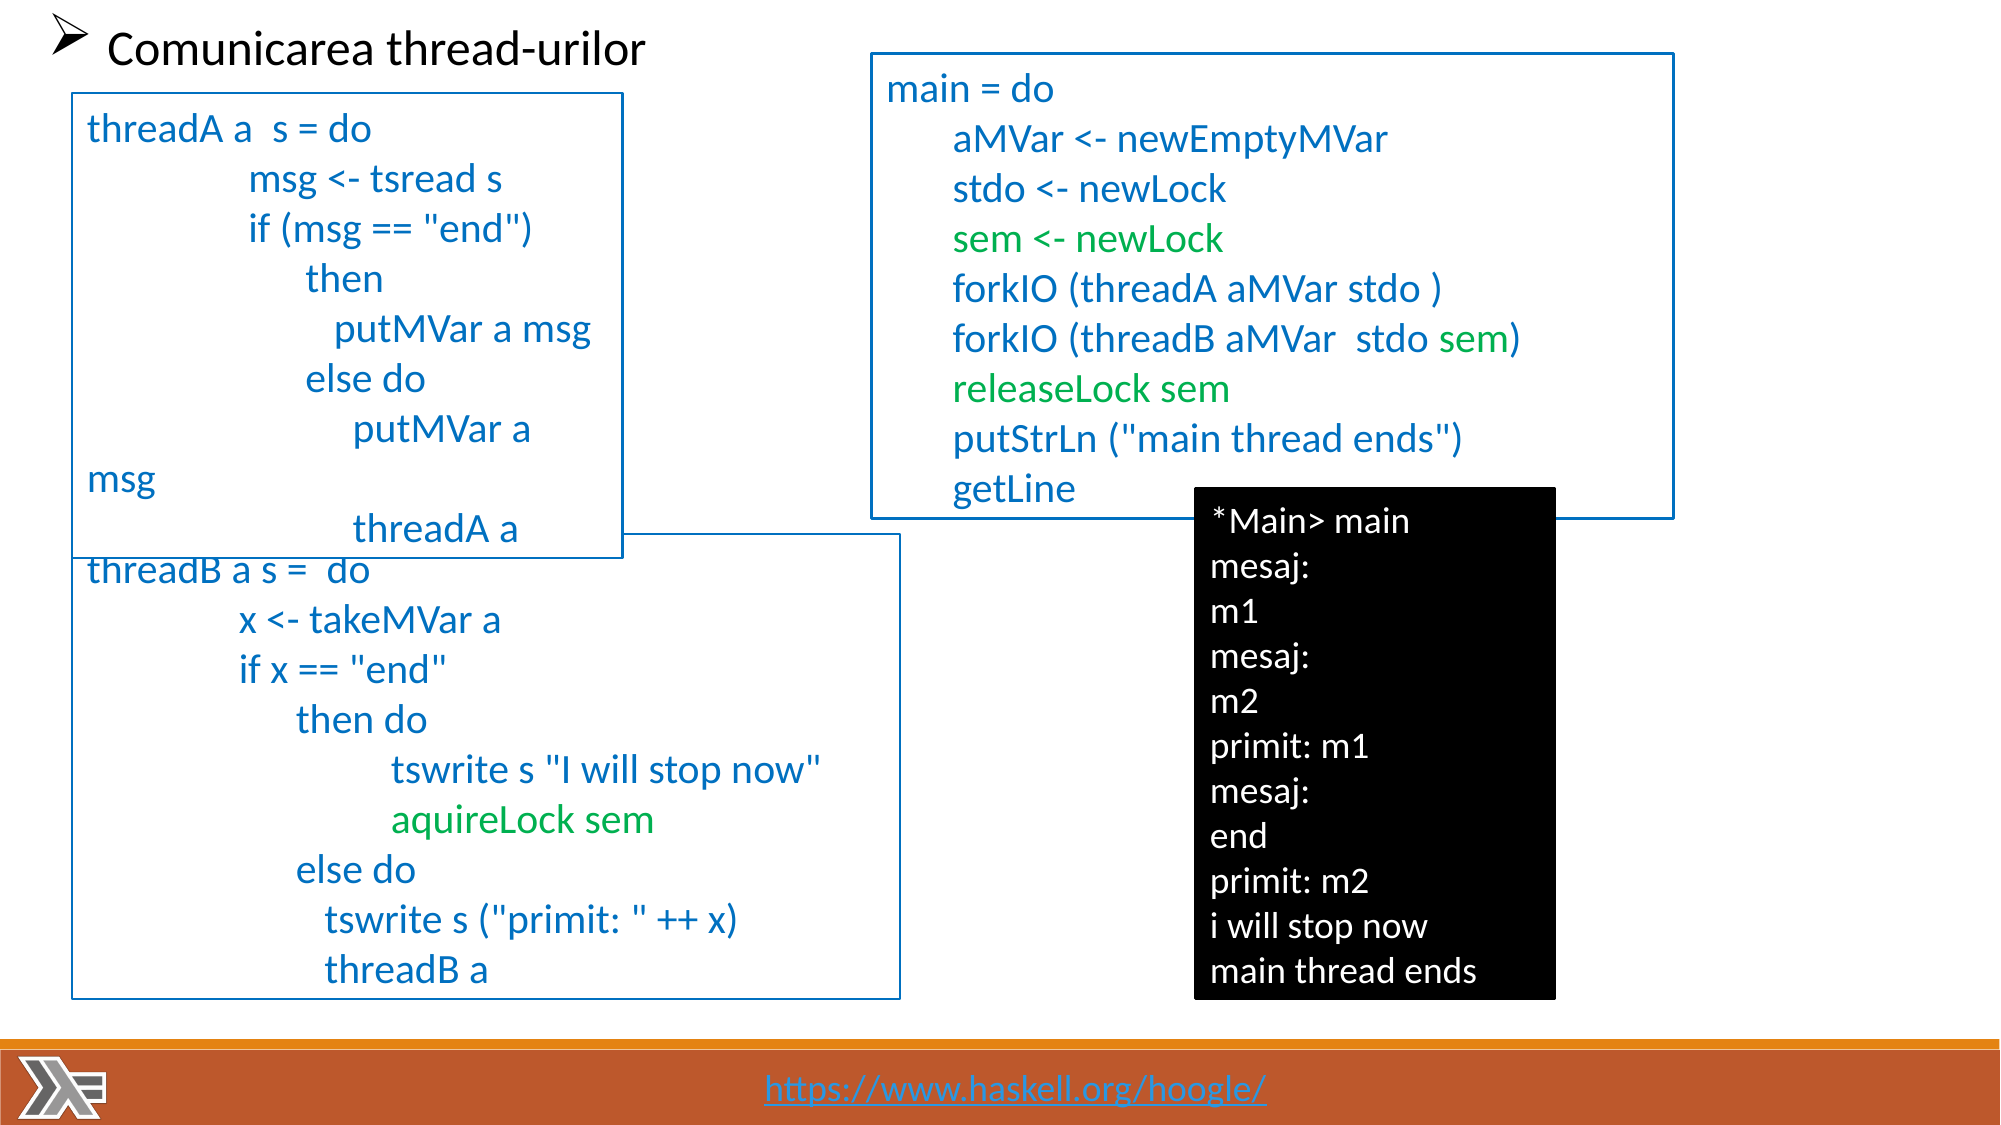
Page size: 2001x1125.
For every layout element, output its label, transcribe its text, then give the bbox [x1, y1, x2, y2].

picture [6, 1032, 117, 1125]
text_box main = do aMVar <- newEmptyMVar stdo <- newLock sem <- newLock forkIO (threadA aMVar stdo ) forkIO (threadB aMVar stdo sem) releaseLock sem putStrLn ("main thread ends") getLine [870, 52, 1675, 520]
text_box Comunicarea thread-urilor [32, 0, 662, 85]
text_box *Main> main mesaj: m1 mesaj: m2 primit: m1 mesaj: end primit: m2 i will stop now main thread ends [1194, 487, 1556, 1000]
text_box threadA a s = do msg <- tsread s if (msg == "end") then putMVar a msg else do putMVar a msg threadA a [71, 92, 624, 559]
text_box threadB a s = do x <- takeMVar a if x == "end" then do tswrite s "I will stop now" aquireLock sem else do tswrite s ("primit: " ++ x) threadB a [71, 533, 901, 1000]
